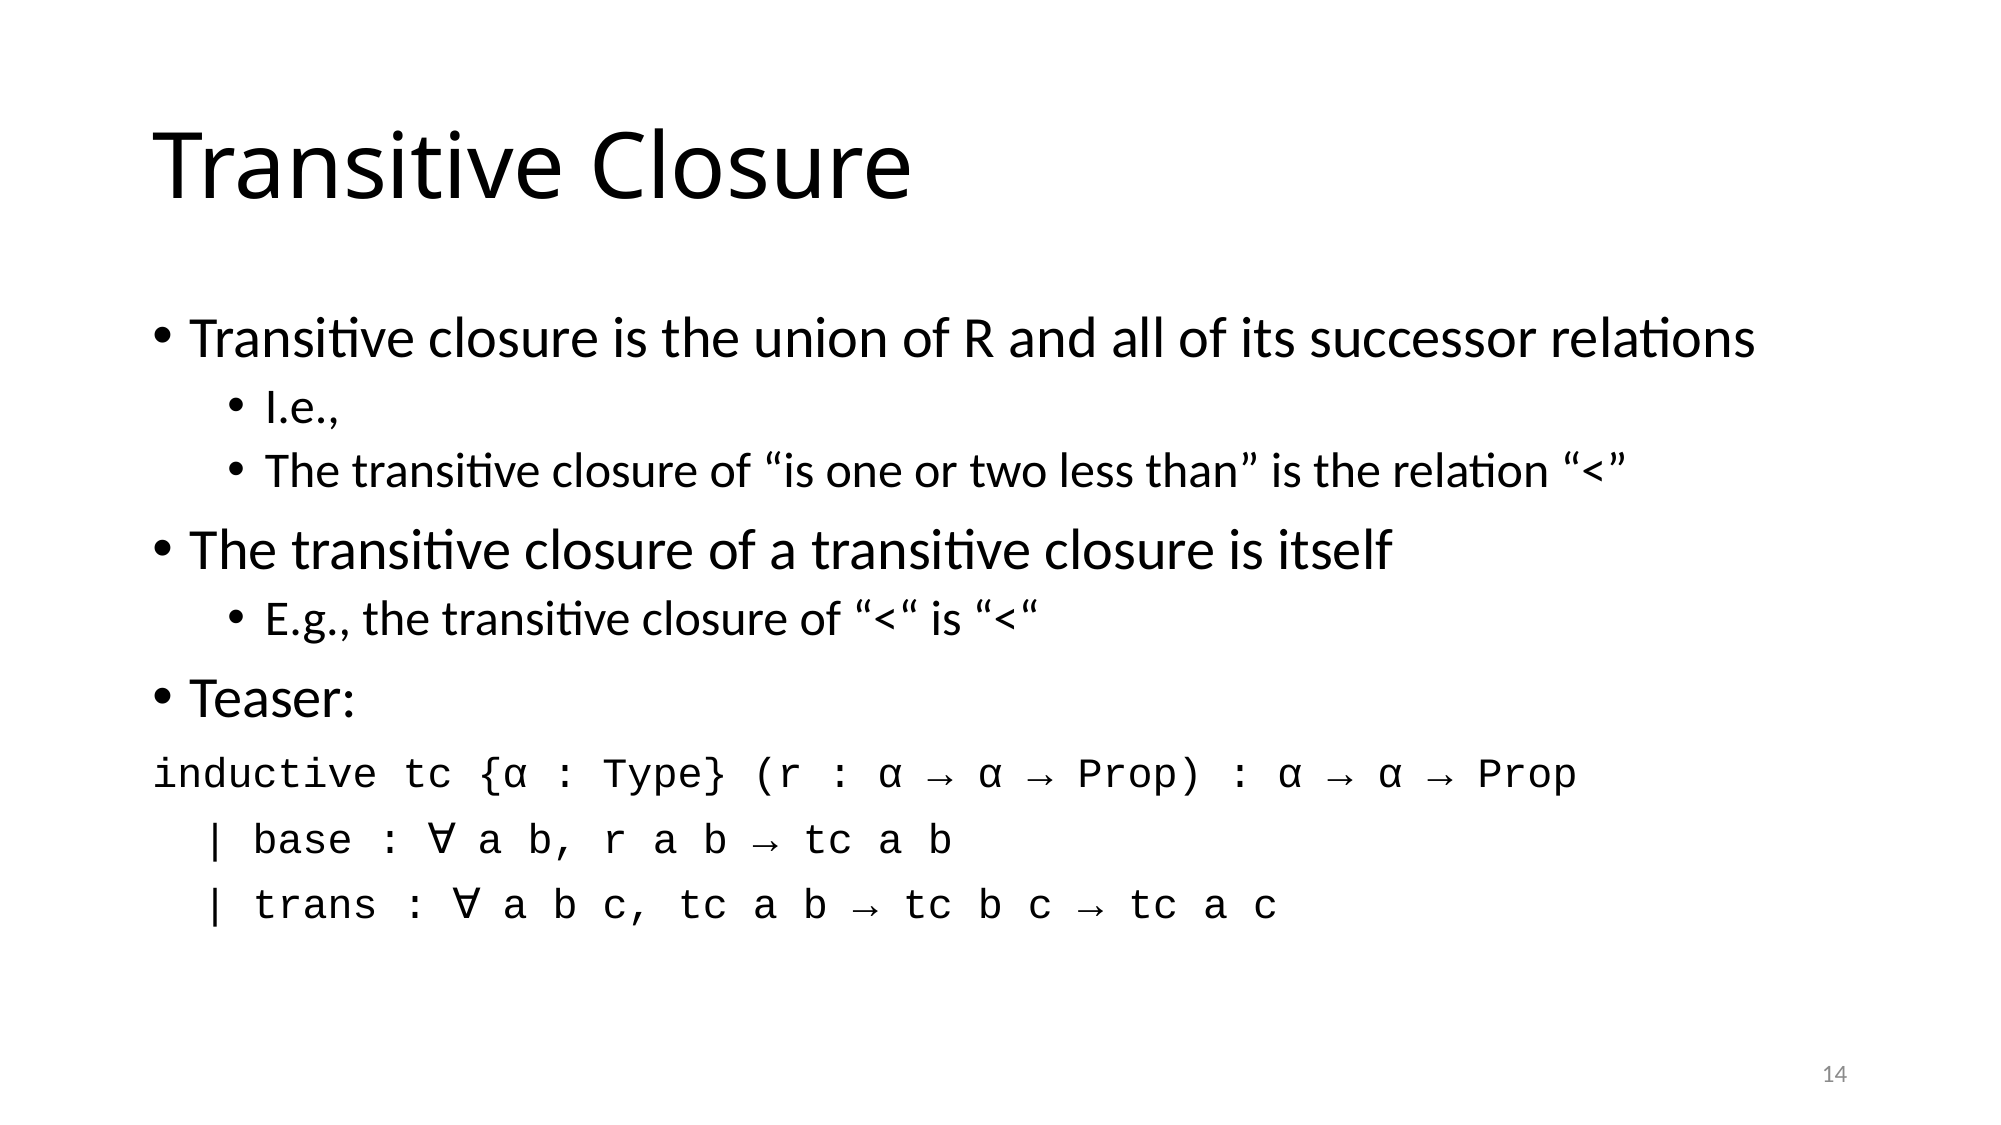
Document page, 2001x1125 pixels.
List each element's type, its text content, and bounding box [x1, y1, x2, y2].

slide_number 14 [1412, 1042, 1863, 1103]
title Transitive Closure [137, 59, 1863, 278]
